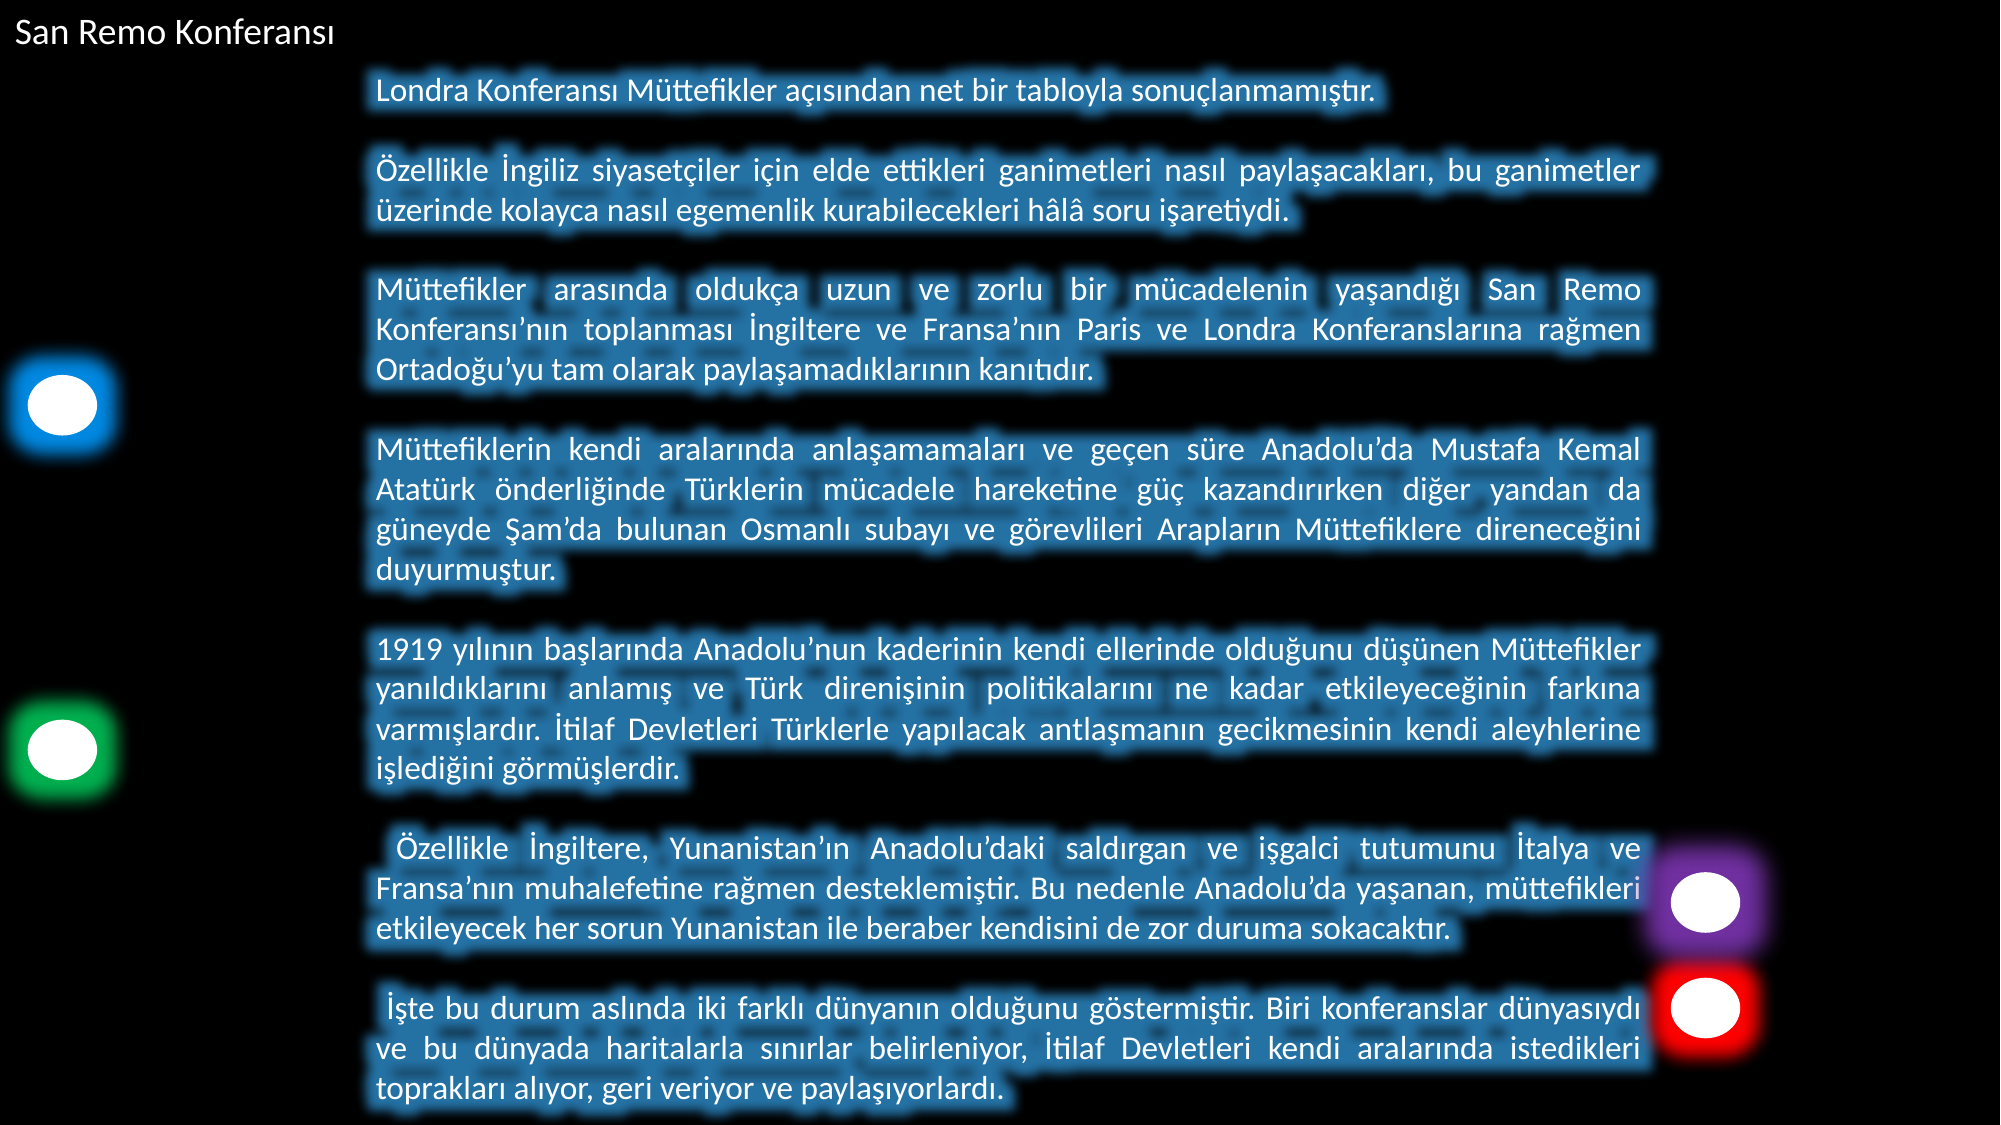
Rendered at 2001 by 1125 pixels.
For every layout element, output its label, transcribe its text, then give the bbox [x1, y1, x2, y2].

text_box [26, 718, 99, 782]
text_box [26, 373, 99, 437]
text_box [1669, 979, 1742, 1040]
text_box Londra Konferansı Müttefikler açısından net bir tabloyla sonuçlanmamıştır. Özellikle İngiliz siyasetçiler için elde ettikleri ganimetleri nasıl paylaşacakları, bu ganimetler üzerinde kolayca nasıl egemenlik kurabilecekleri hâlâ soru işaretiydi. Müttefikler arasında oldukça uzun ve zorlu bir mücadelenin yaşandığı San Remo Konferansı’nın toplanması İngiltere ve Fransa’nın Paris ve Londra Konferanslarına rağmen Ortadoğu’yu tam olarak paylaşamadıklarının kanıtıdır. Müttefiklerin kendi aralarında anlaşamamaları ve geçen süre Anadolu’da Mustafa Kemal Atatürk önderliğinde Türklerin mücadele hareketine güç kazandırırken diğer yandan da güneyde Şam’da bulunan Osmanlı subayı ve görevlileri Arapların Müttefiklere direneceğini duyurmuştur. 1919 yılının başlarında Anadolu’nun kaderinin kendi ellerinde olduğunu düşünen Müttefikler yanıldıklarını anlamış ve Türk direnişinin politikalarını ne kadar etkileyeceğinin farkına varmışlardır. İtilaf Devletleri Türklerle yapılacak antlaşmanın gecikmesinin kendi aleyhlerine işlediğini görmüşlerdir. Özellikle İngiltere, Yunanistan’ın Anadolu’daki saldırgan ve işgalci tutumunu İtalya ve Fransa’nın muhalefetine rağmen desteklemiştir. Bu nedenle Anadolu’da yaşanan, müttefikleri etkileyecek her sorun Yunanistan ile beraber kendisini de zor duruma sokacaktır. İşte bu durum aslında iki farklı dünyanın olduğunu göstermiştir. Biri konferanslar dünyasıydı ve bu dünyada haritalarla sınırlar belirleniyor, İtilaf Devletleri kendi aralarında istedikleri toprakları alıyor, geri veriyor ve paylaşıyorlardı. [361, 60, 1659, 1114]
text_box San Remo Konferansı [0, 0, 362, 105]
text_box [1669, 871, 1742, 934]
